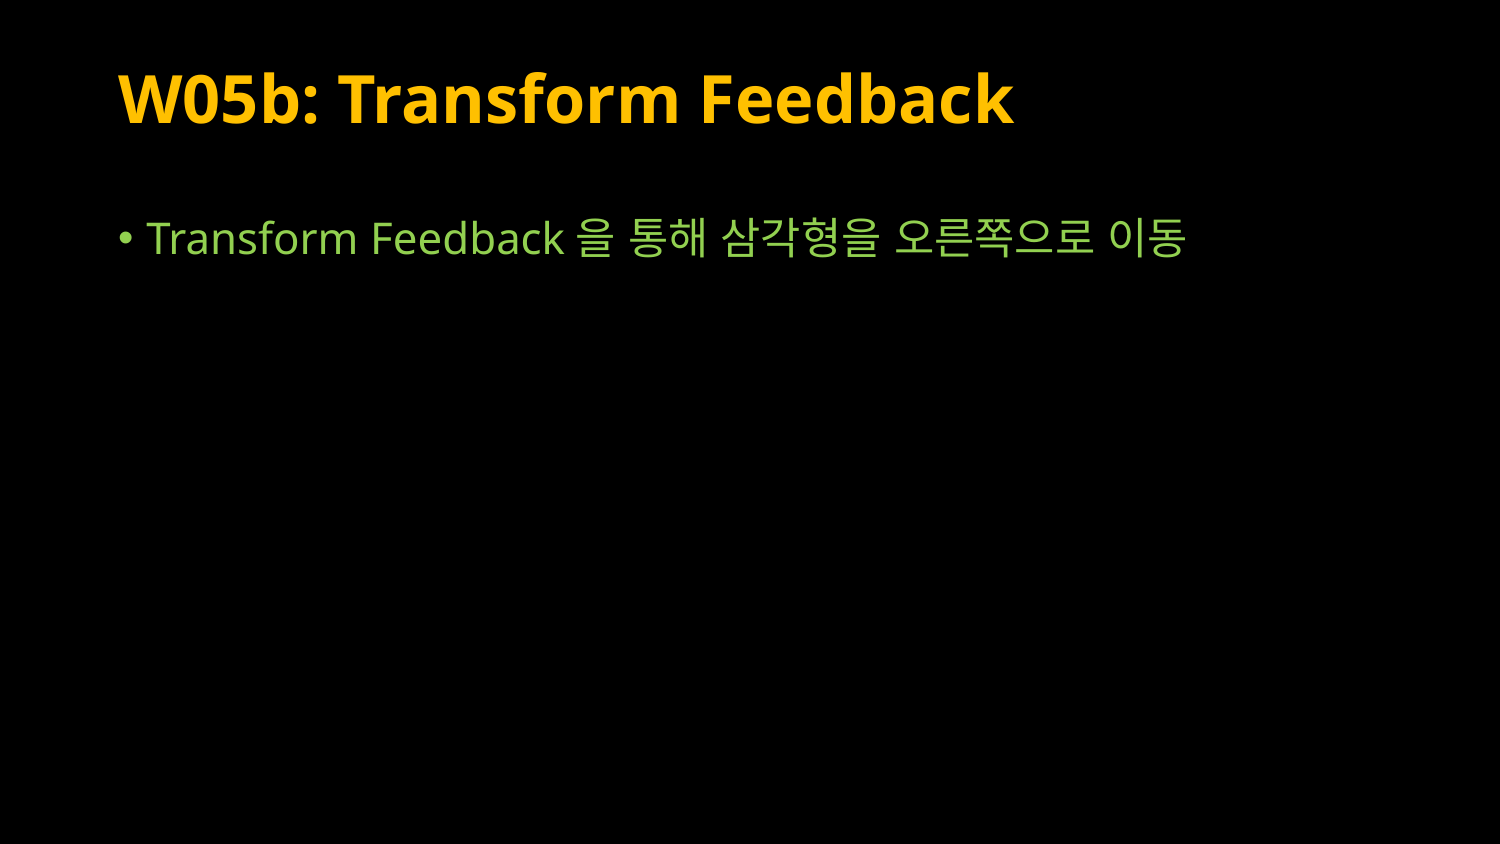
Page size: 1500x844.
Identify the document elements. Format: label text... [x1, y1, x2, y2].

title W05b: Transform Feedback [103, 44, 1397, 159]
list Transform Feedback을 통해 삼각형을 오른쪽으로 이동 [103, 198, 1397, 793]
